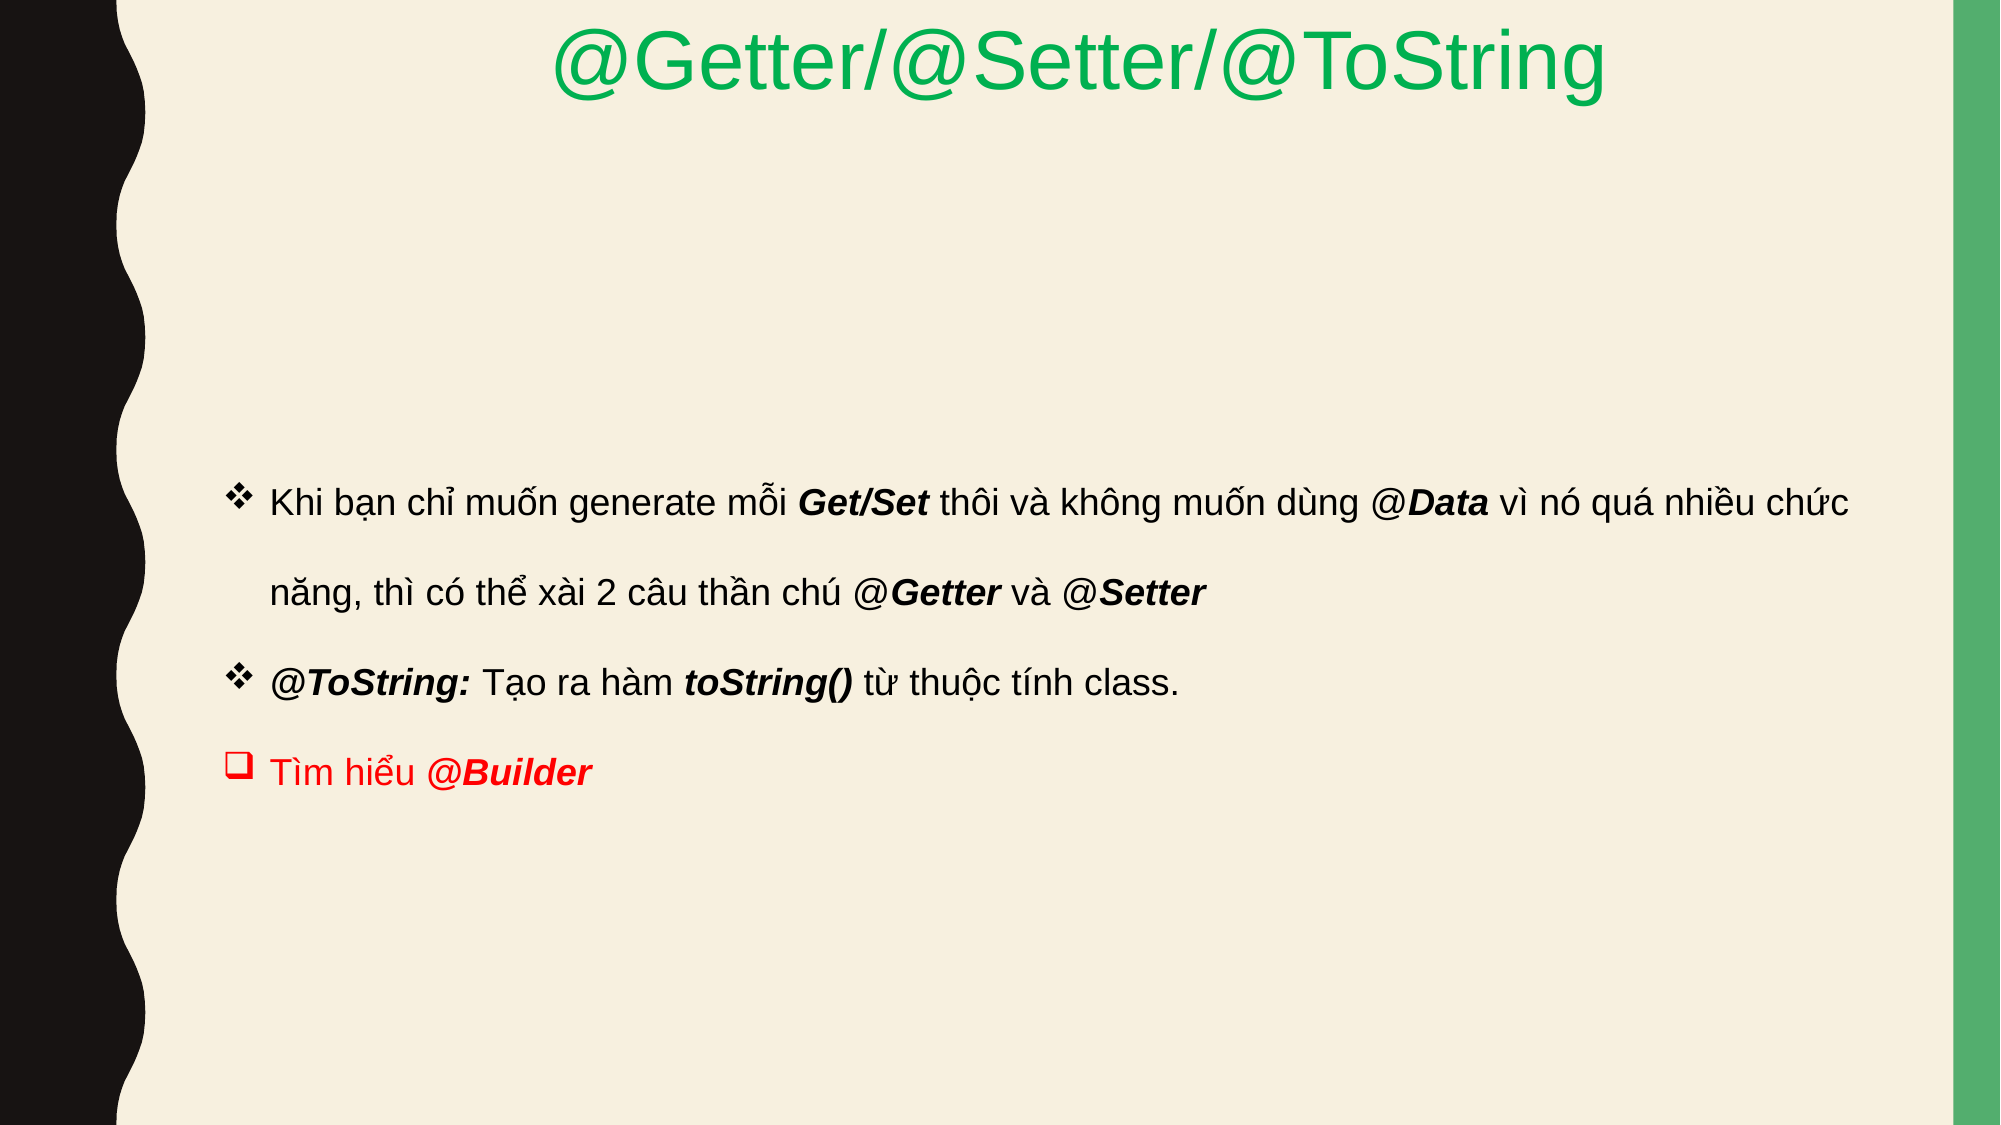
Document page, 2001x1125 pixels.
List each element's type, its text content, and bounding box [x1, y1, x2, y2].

text_box Khi bạn chỉ muốn generate mỗi Get/Set thôi và không muốn dùng @Data vì nó quá nhiều chức năng, thì có thể xài 2 câu thần chú @Getter và @Setter @ToString: Tạo ra hàm toString() từ thuộc tính class. Tìm hiểu @Builder [207, 425, 1950, 801]
text_box @Getter/@Setter/@ToString [534, 0, 1624, 114]
